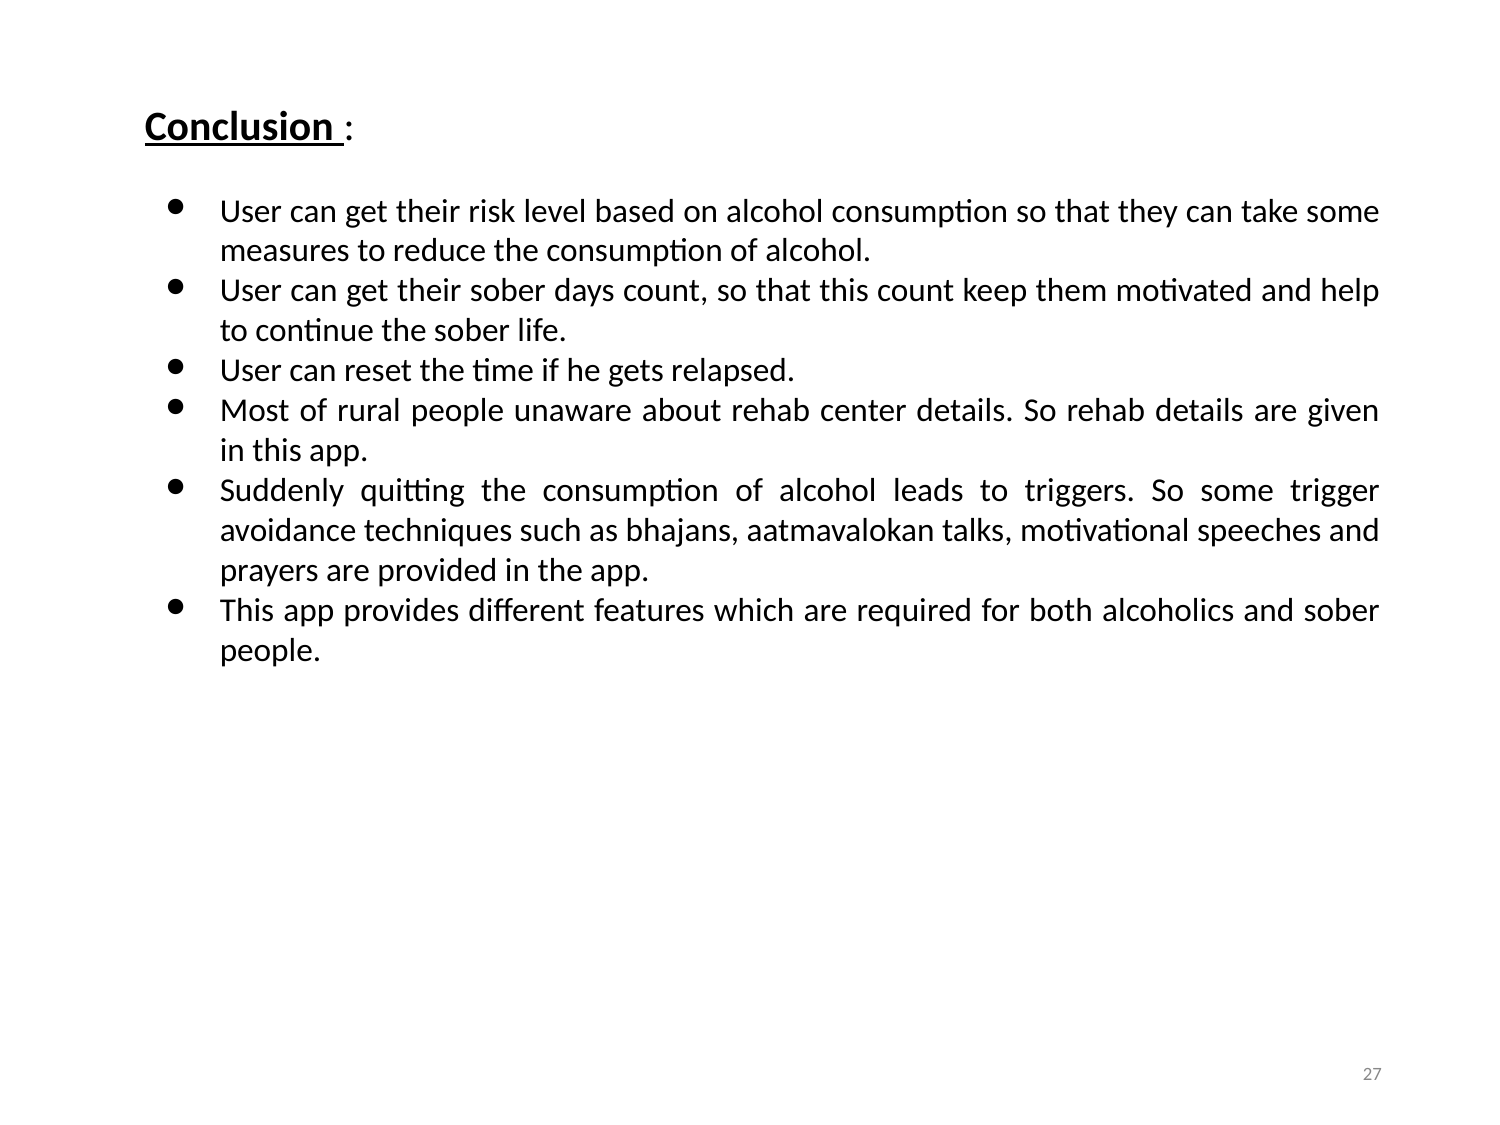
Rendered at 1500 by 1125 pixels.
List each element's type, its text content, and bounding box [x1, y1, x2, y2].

text_box Conclusion : User can get their risk level based on alcohol consumption so that they can take some measures to reduce the consumption of alcohol. User can get their sober days count, so that this count keep them motivated and help to continue the sober life. User can reset the time if he gets relapsed. Most of rural people unaware about rehab center details. So rehab details are given in this app. Suddenly quitting the consumption of alcohol leads to triggers. So some trigger avoidance techniques such as bhajans, aatmavalokan talks, motivational speeches and prayers are provided in the app. This app provides different features which are required for both alcoholics and sober people. [129, 41, 1397, 716]
slide_number 27 [1059, 1042, 1397, 1103]
